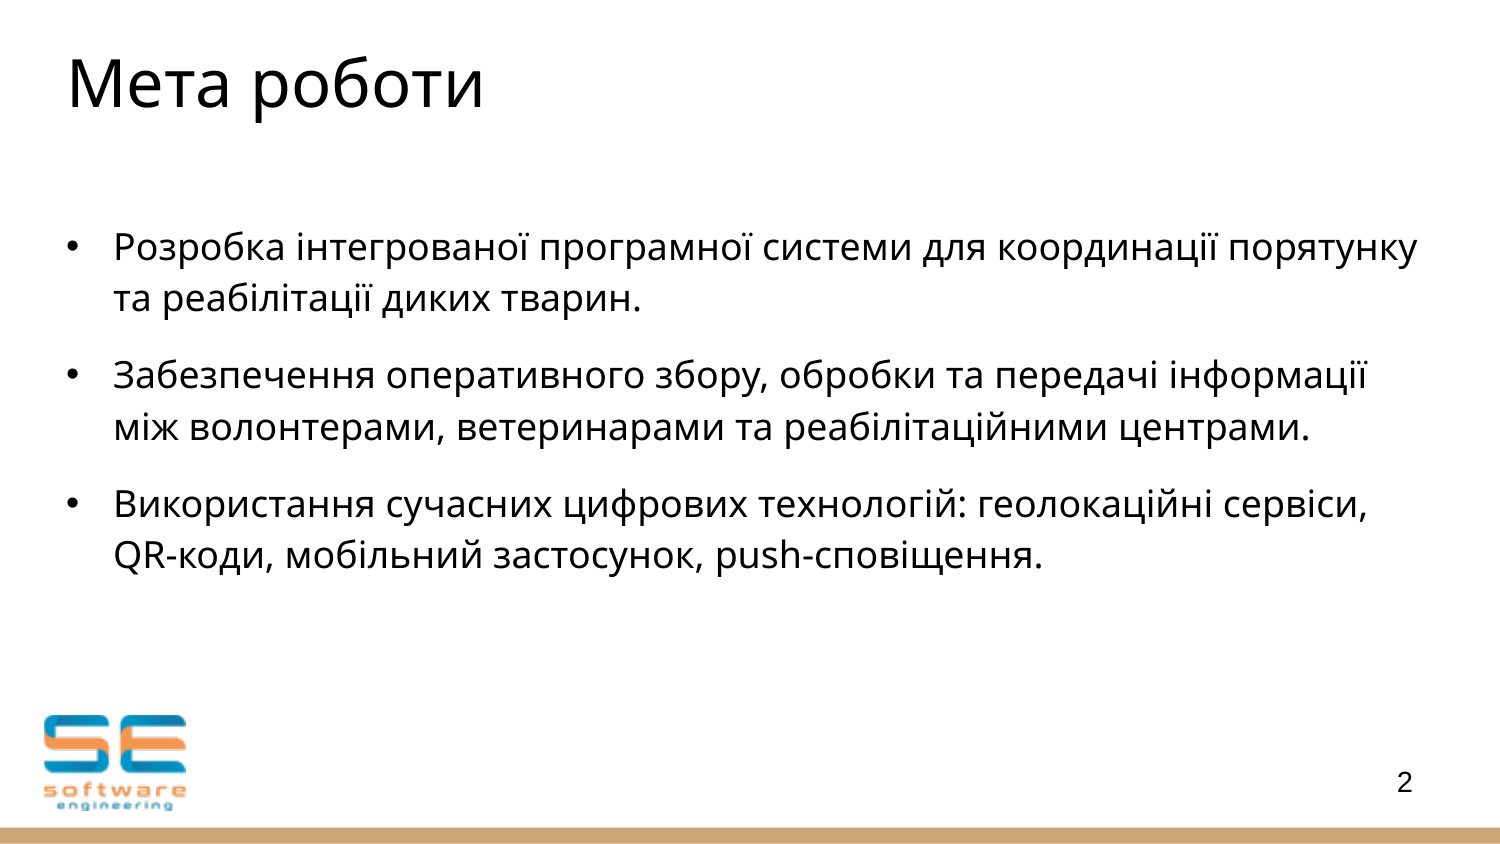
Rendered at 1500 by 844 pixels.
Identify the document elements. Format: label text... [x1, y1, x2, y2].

list Розробка інтегрованої програмної системи для координації порятунку та реабілітації диких тварин. Забезпечення оперативного збору, обробки та передачі інформації між волонтерами, ветеринарами та реабілітаційними центрами. Використання сучасних цифрових технологій: геолокаційні сервіси, QR-коди, мобільний застосунок, push-сповіщення. [51, 200, 1449, 752]
title Мета роботи [51, 0, 1449, 137]
text_box 2 [1382, 755, 1500, 806]
picture [43, 714, 186, 811]
